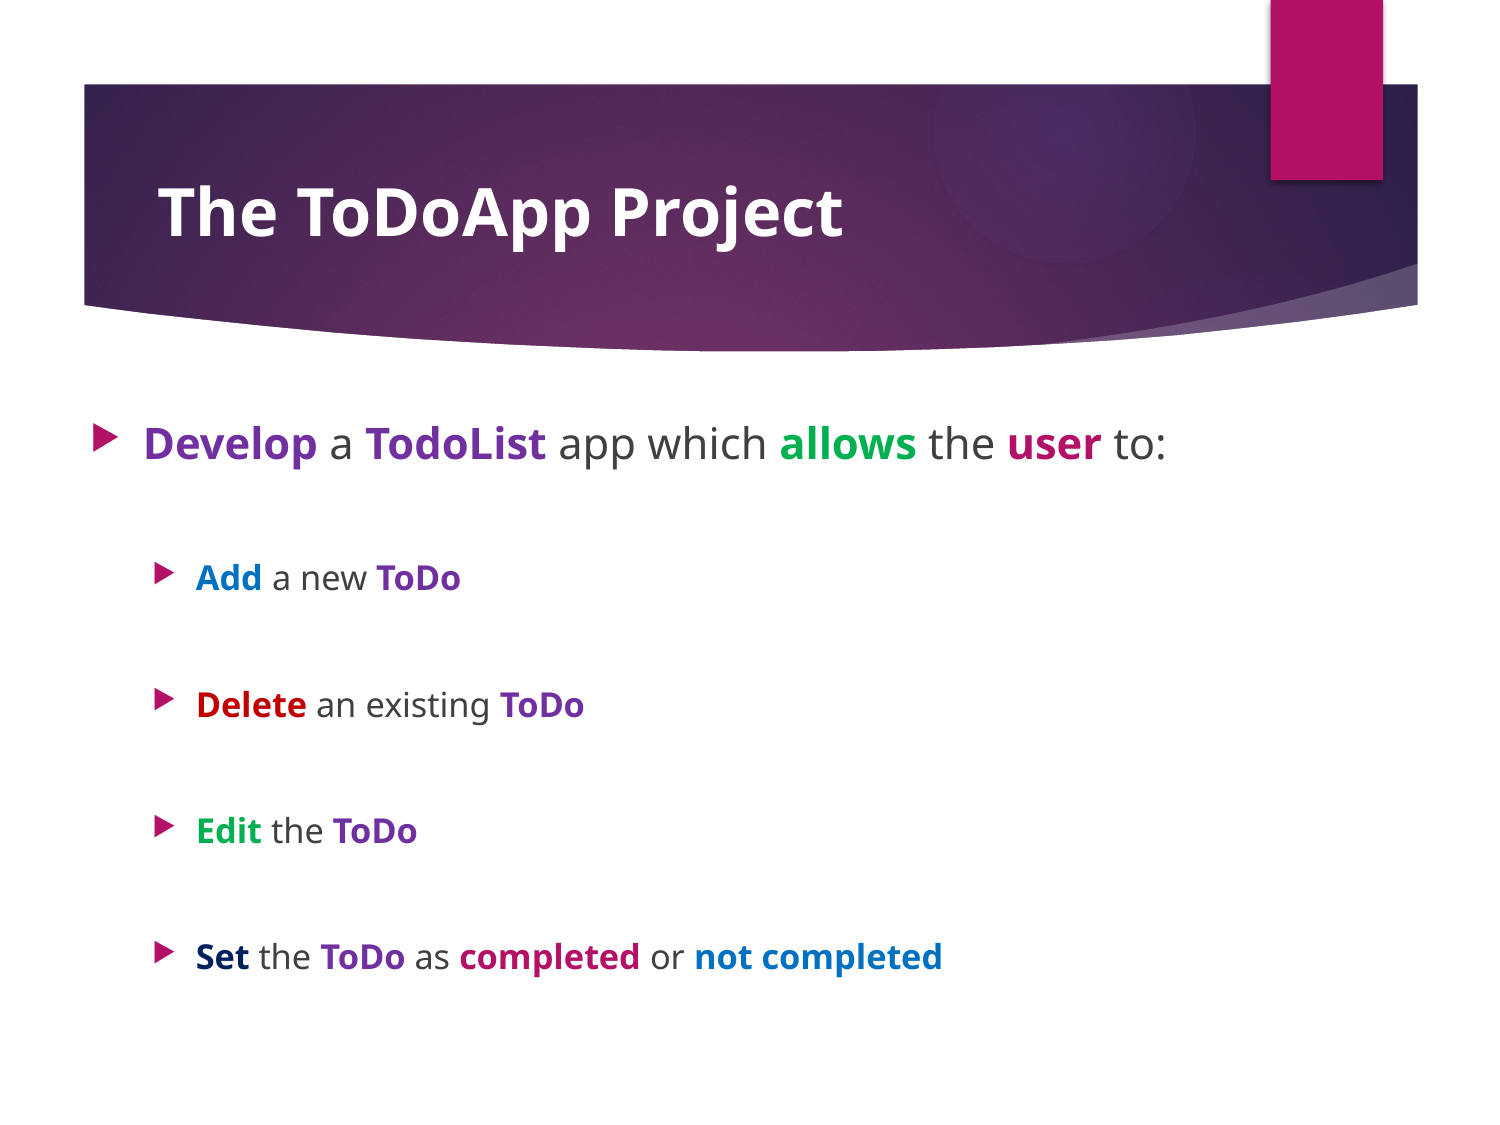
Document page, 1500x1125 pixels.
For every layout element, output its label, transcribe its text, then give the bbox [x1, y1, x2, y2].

list Develop a TodoList app which allows the user to: Add a new ToDo Delete an existing ToDo Edit the ToDo Set the ToDo as completed or not completed [75, 408, 1413, 988]
text_box The ToDoApp Project [142, 152, 1183, 269]
title [46, 23, 1447, 186]
